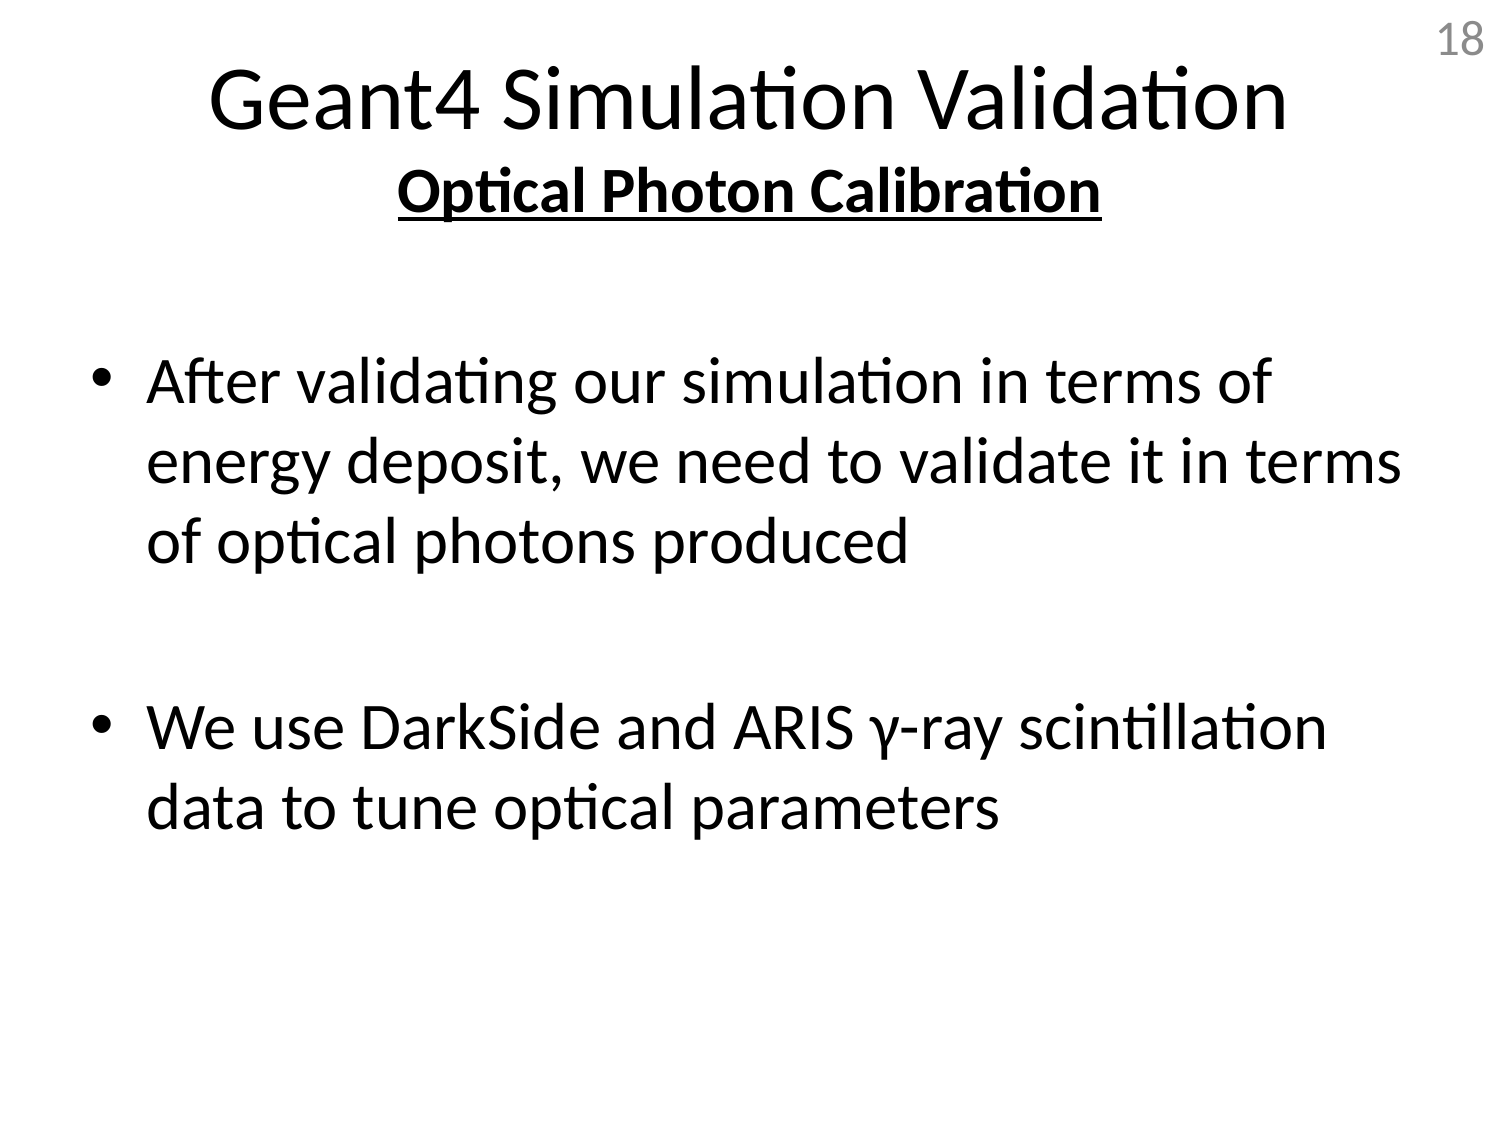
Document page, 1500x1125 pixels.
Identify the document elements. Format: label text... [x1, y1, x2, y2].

text_box Geant4 Simulation Validation Optical Photon Calibration [74, 0, 1425, 264]
list After validating our simulation in terms of energy deposit, we need to validate it in terms of optical photons produced We use DarkSide and ARIS γ-ray scintillation data to tune optical parameters [75, 328, 1425, 1072]
slide_number 18 [1393, 0, 1500, 72]
